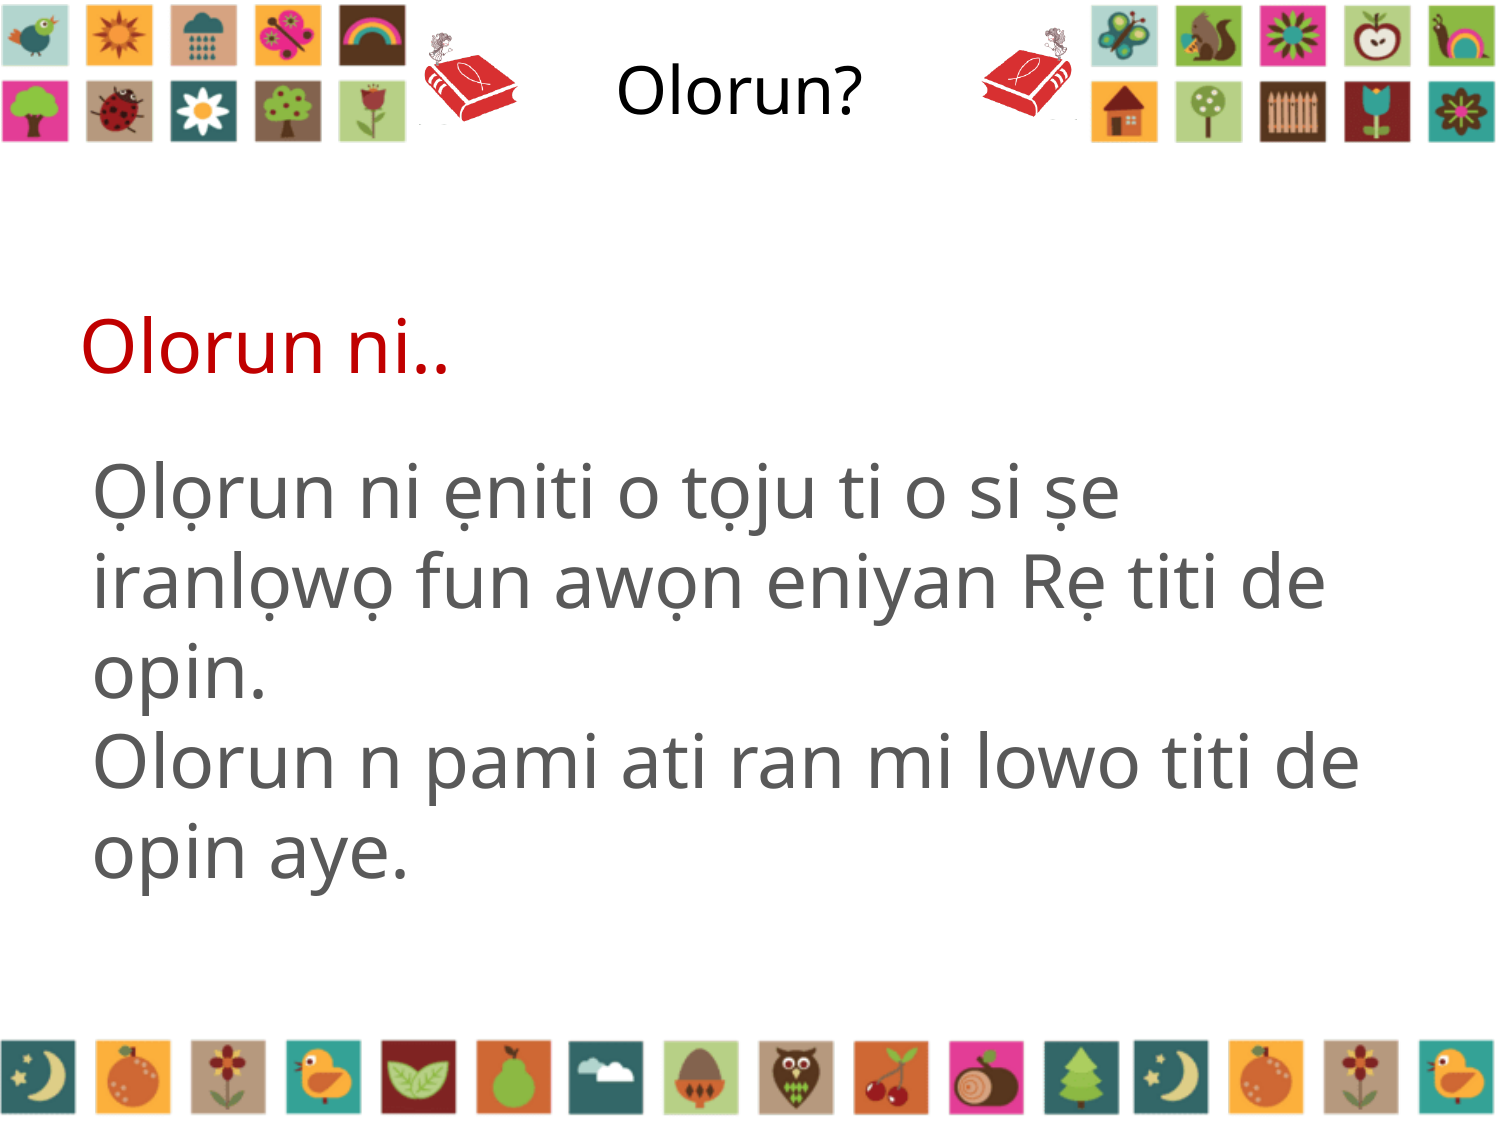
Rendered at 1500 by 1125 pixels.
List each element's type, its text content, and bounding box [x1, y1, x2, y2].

text_box Ọlọrun ni ẹniti o tọju ti o si ṣe iranlọwọ fun awọn eniyan Rẹ titi de opin. Olorun n pami ati ran mi lowo titi de opin aye. [76, 436, 1424, 902]
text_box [0, 1028, 1500, 1118]
picture [950, 3, 1500, 150]
picture [0, 3, 550, 150]
text_box Olorun ni.. [64, 290, 1412, 396]
text_box Olorun? [425, 40, 1078, 136]
